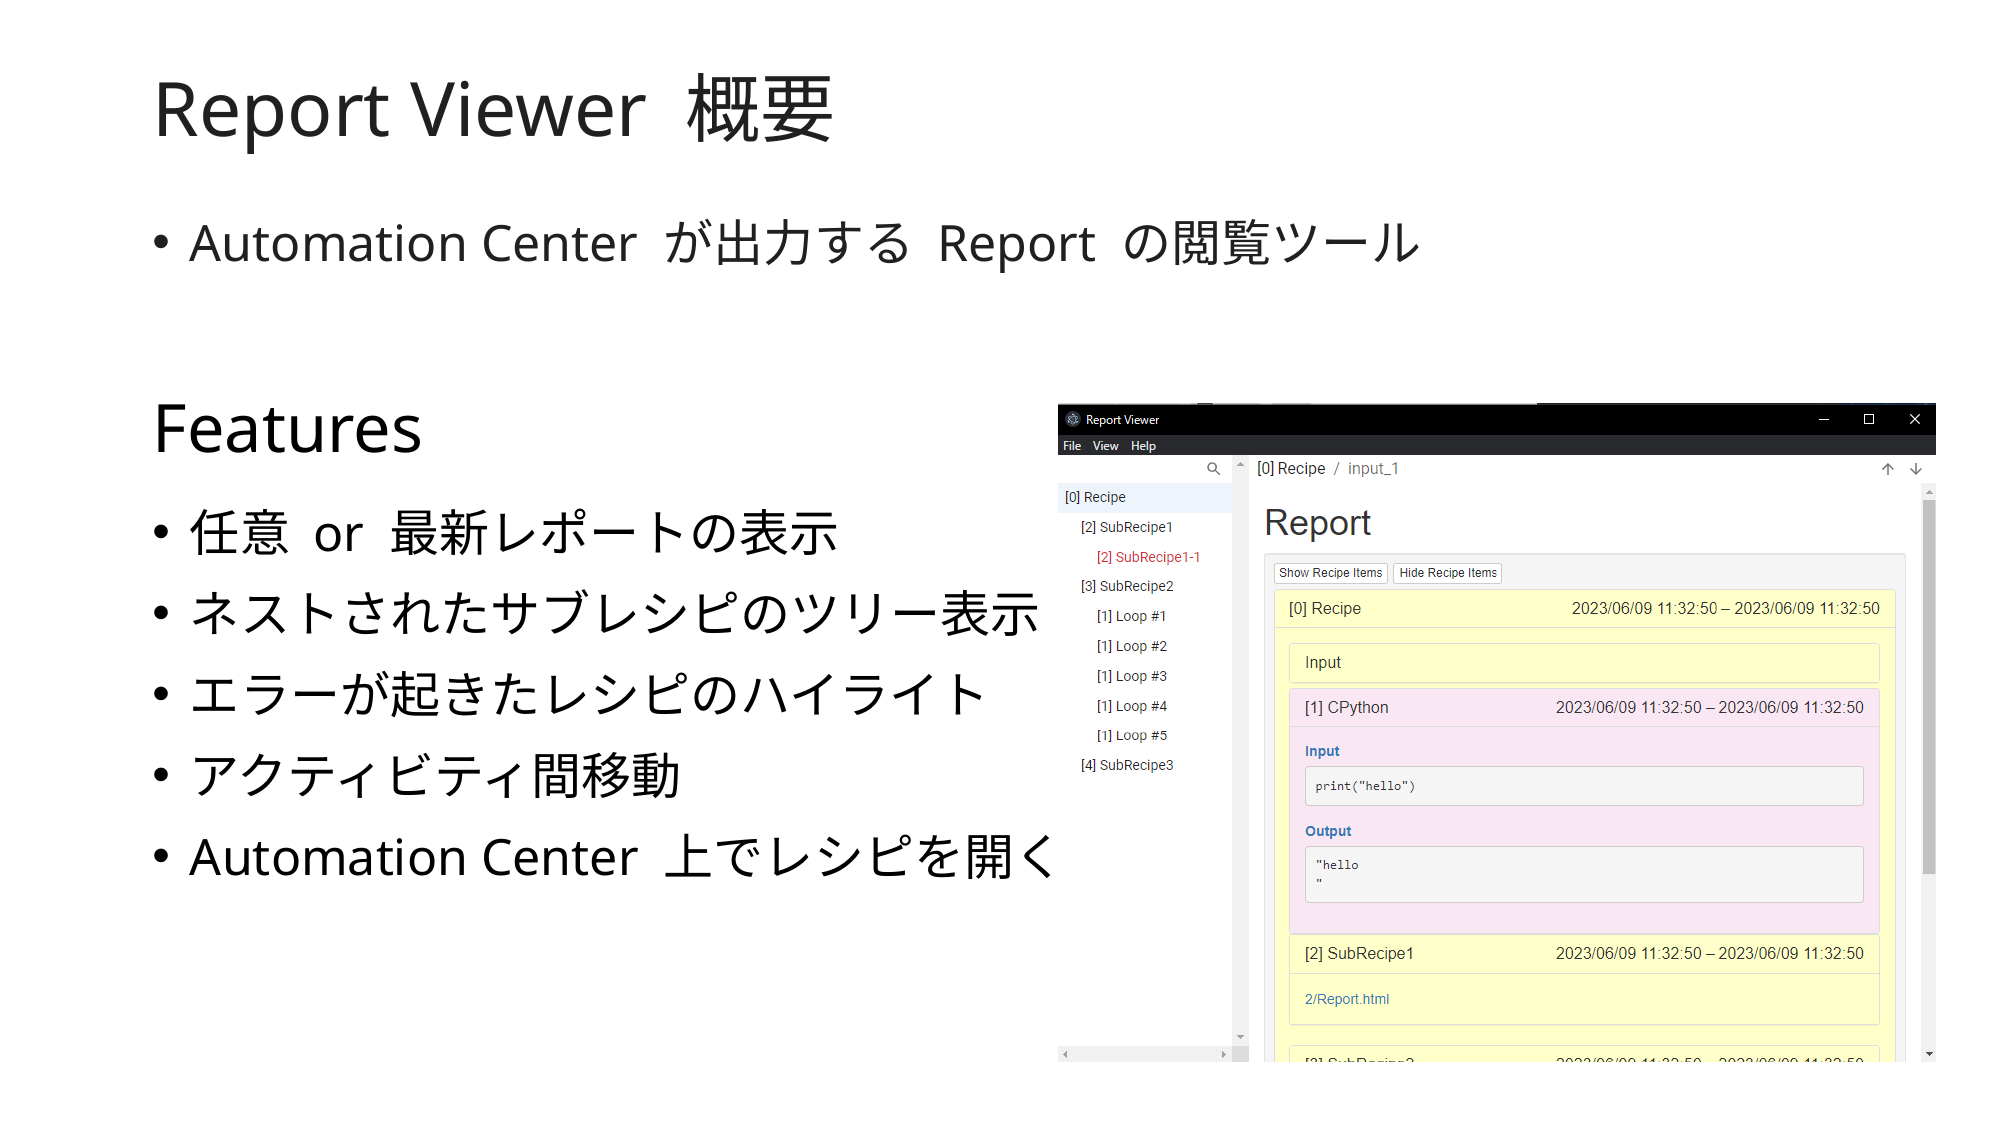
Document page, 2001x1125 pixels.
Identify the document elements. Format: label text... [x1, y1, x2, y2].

list Automation Center が出力する Report の閲覧ツール [137, 203, 1863, 286]
title Report Viewer 概要 [137, 52, 1863, 172]
text_box 任意 or 最新レポートの表示 ネストされたサブレシピのツリー表示 エラーが起きたレシピのハイライト アクティビティ間移動 Automation Center 上でレシピを開く [137, 495, 1058, 956]
picture [1058, 403, 1936, 1062]
text_box Features [137, 367, 1863, 495]
